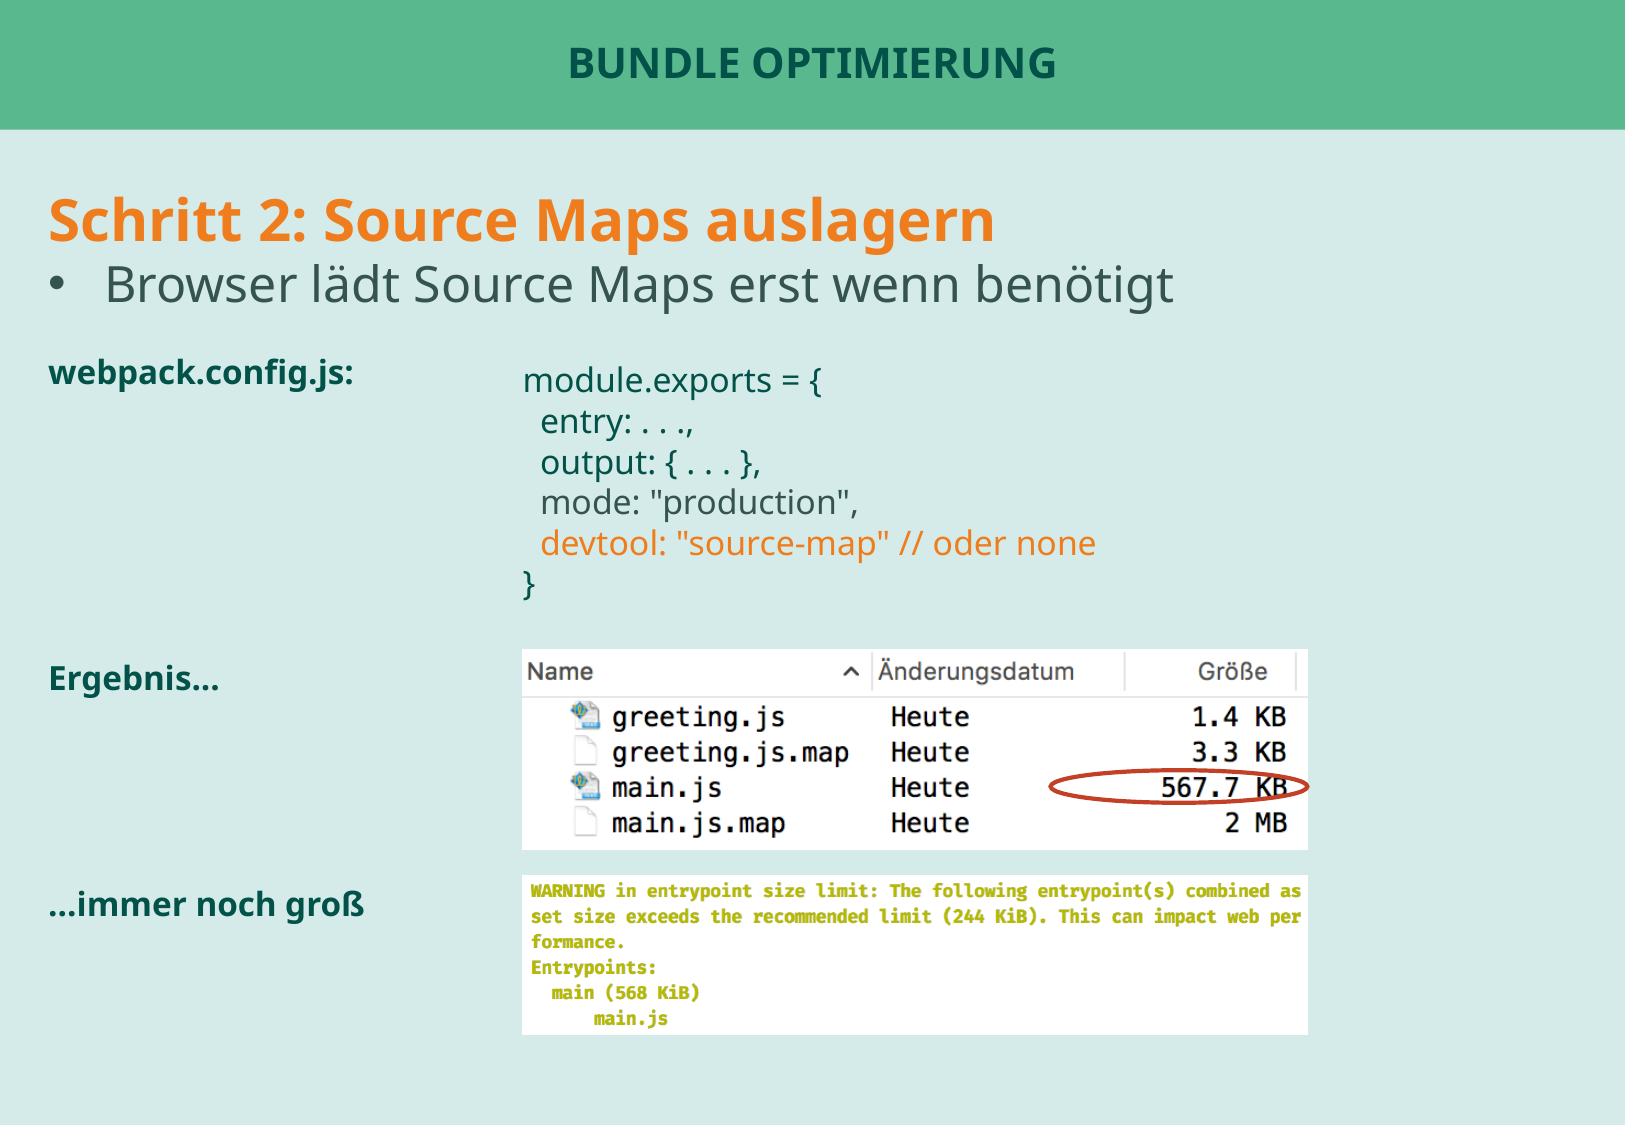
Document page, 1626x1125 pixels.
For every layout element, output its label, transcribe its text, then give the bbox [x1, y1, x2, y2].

text_box module.exports = { entry: . . ., output: { . . . }, mode: "production", devtool: "source-map" // oder none } [522, 359, 1387, 603]
title Bundle optimierung [0, 0, 1625, 130]
text_box Ergebnis... [33, 649, 434, 705]
picture [522, 875, 1308, 1035]
text_box Schritt 2: Source Maps auslagern Browser lädt Source Maps erst wenn benötigt [33, 175, 1553, 380]
picture [522, 649, 1308, 850]
text_box webpack.config.js: [33, 343, 434, 399]
text_box ...immer noch groß [33, 875, 434, 931]
